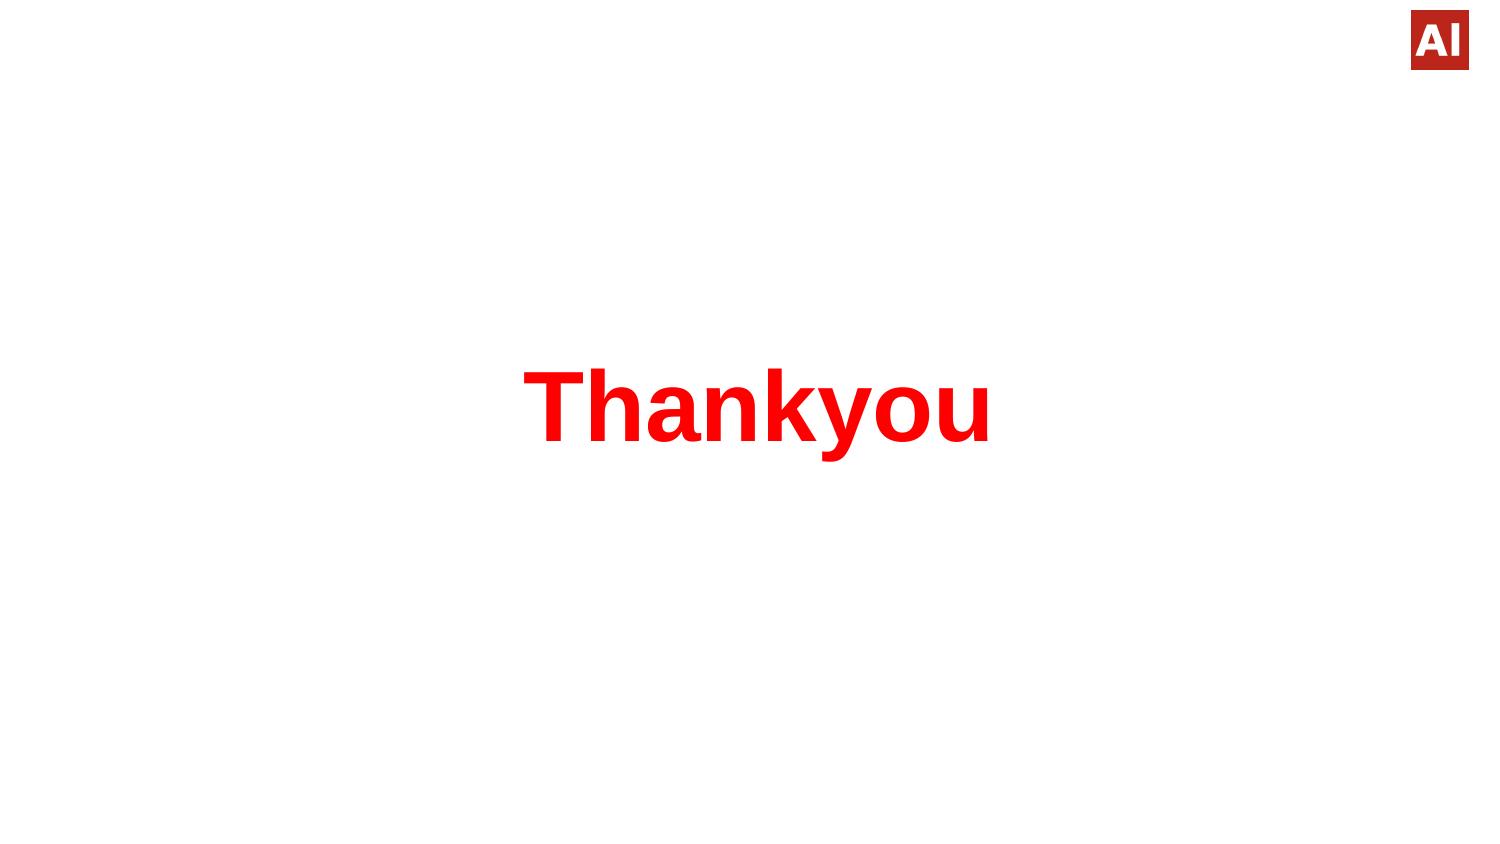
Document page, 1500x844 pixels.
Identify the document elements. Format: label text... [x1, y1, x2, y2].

picture [1411, 10, 1469, 70]
list Thankyou [51, 189, 1449, 750]
